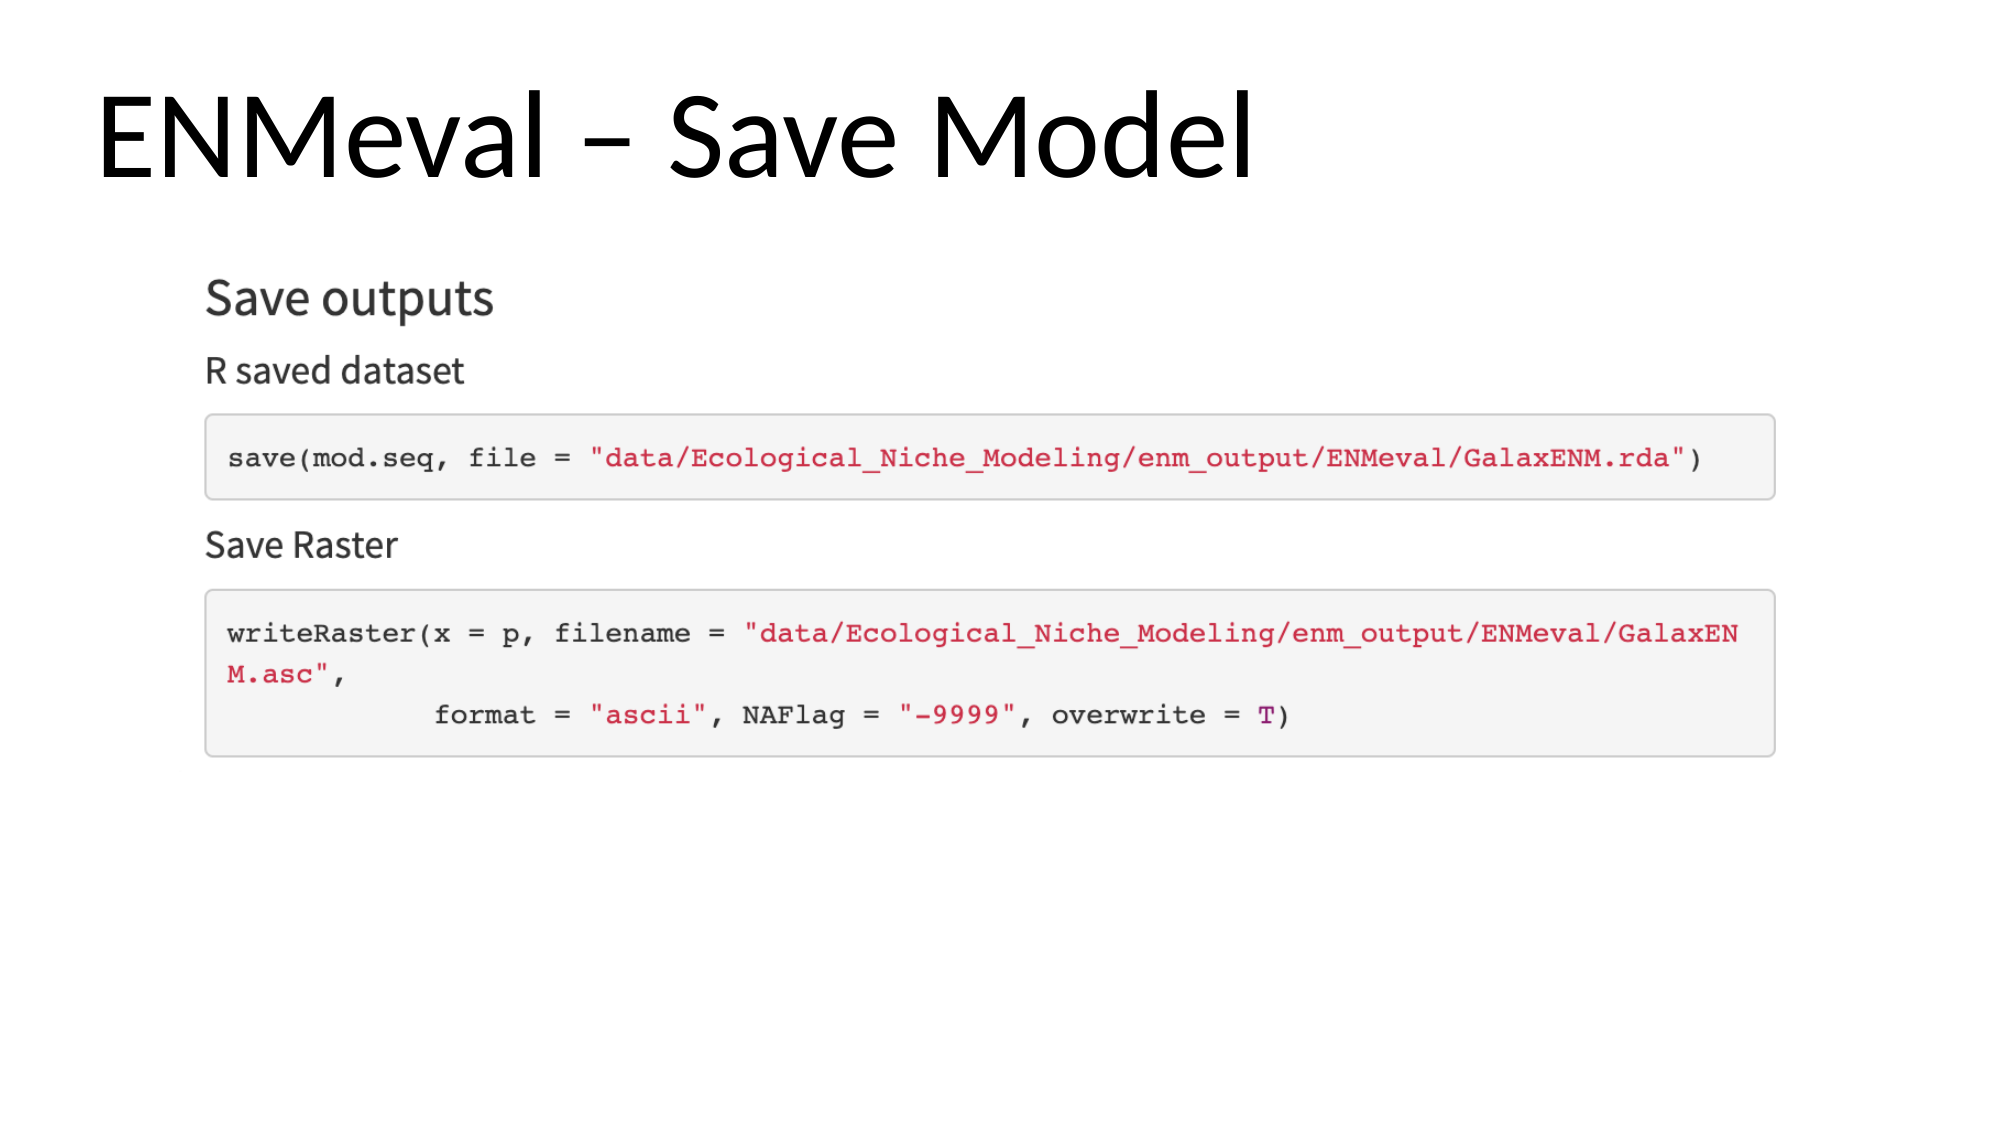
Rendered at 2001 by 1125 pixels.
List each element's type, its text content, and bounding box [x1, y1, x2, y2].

picture [178, 259, 1798, 773]
text_box ENMeval – Save Model [80, 44, 1274, 210]
